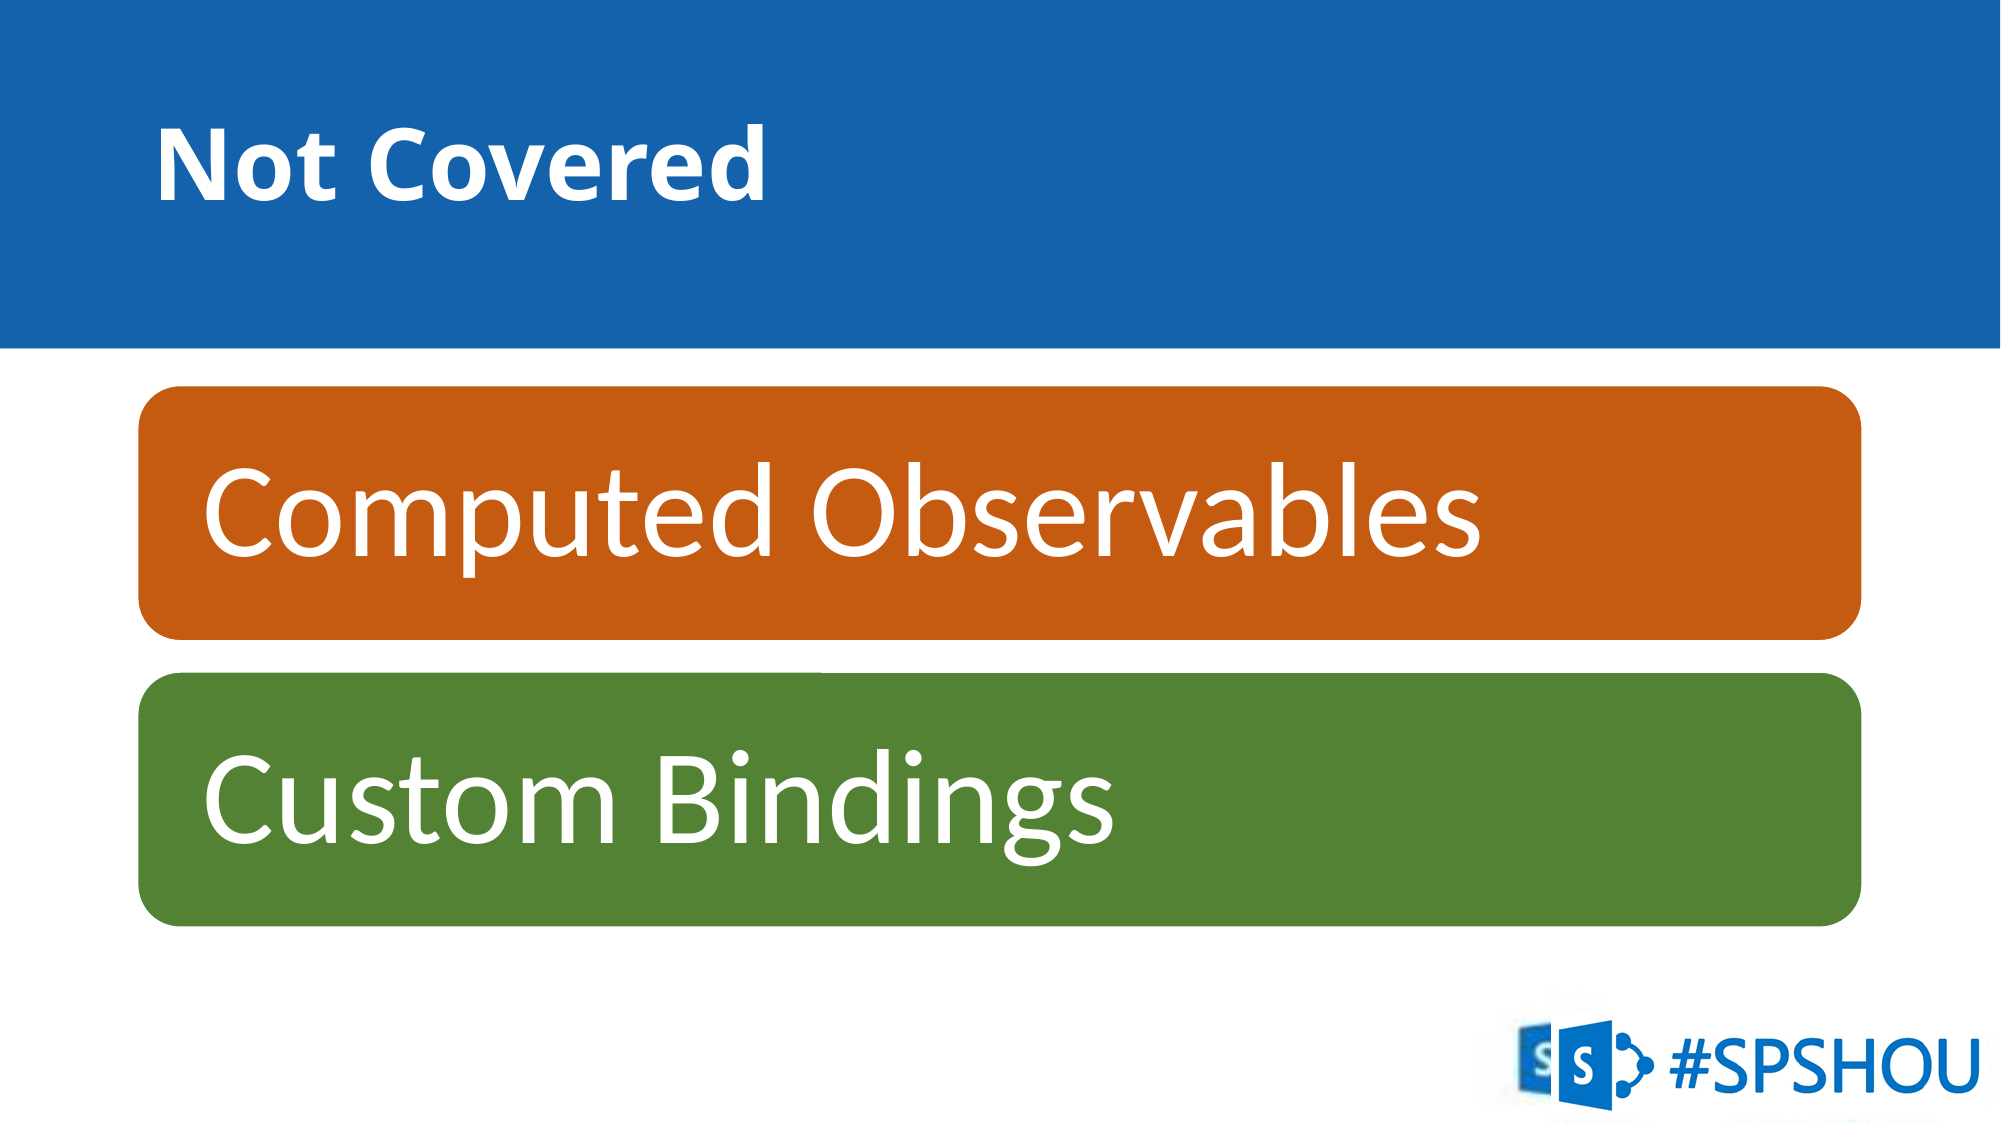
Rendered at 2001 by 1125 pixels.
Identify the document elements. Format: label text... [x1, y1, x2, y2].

picture [0, 0, 2001, 1125]
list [137, 299, 1863, 1014]
title Not Covered [137, 59, 1863, 278]
